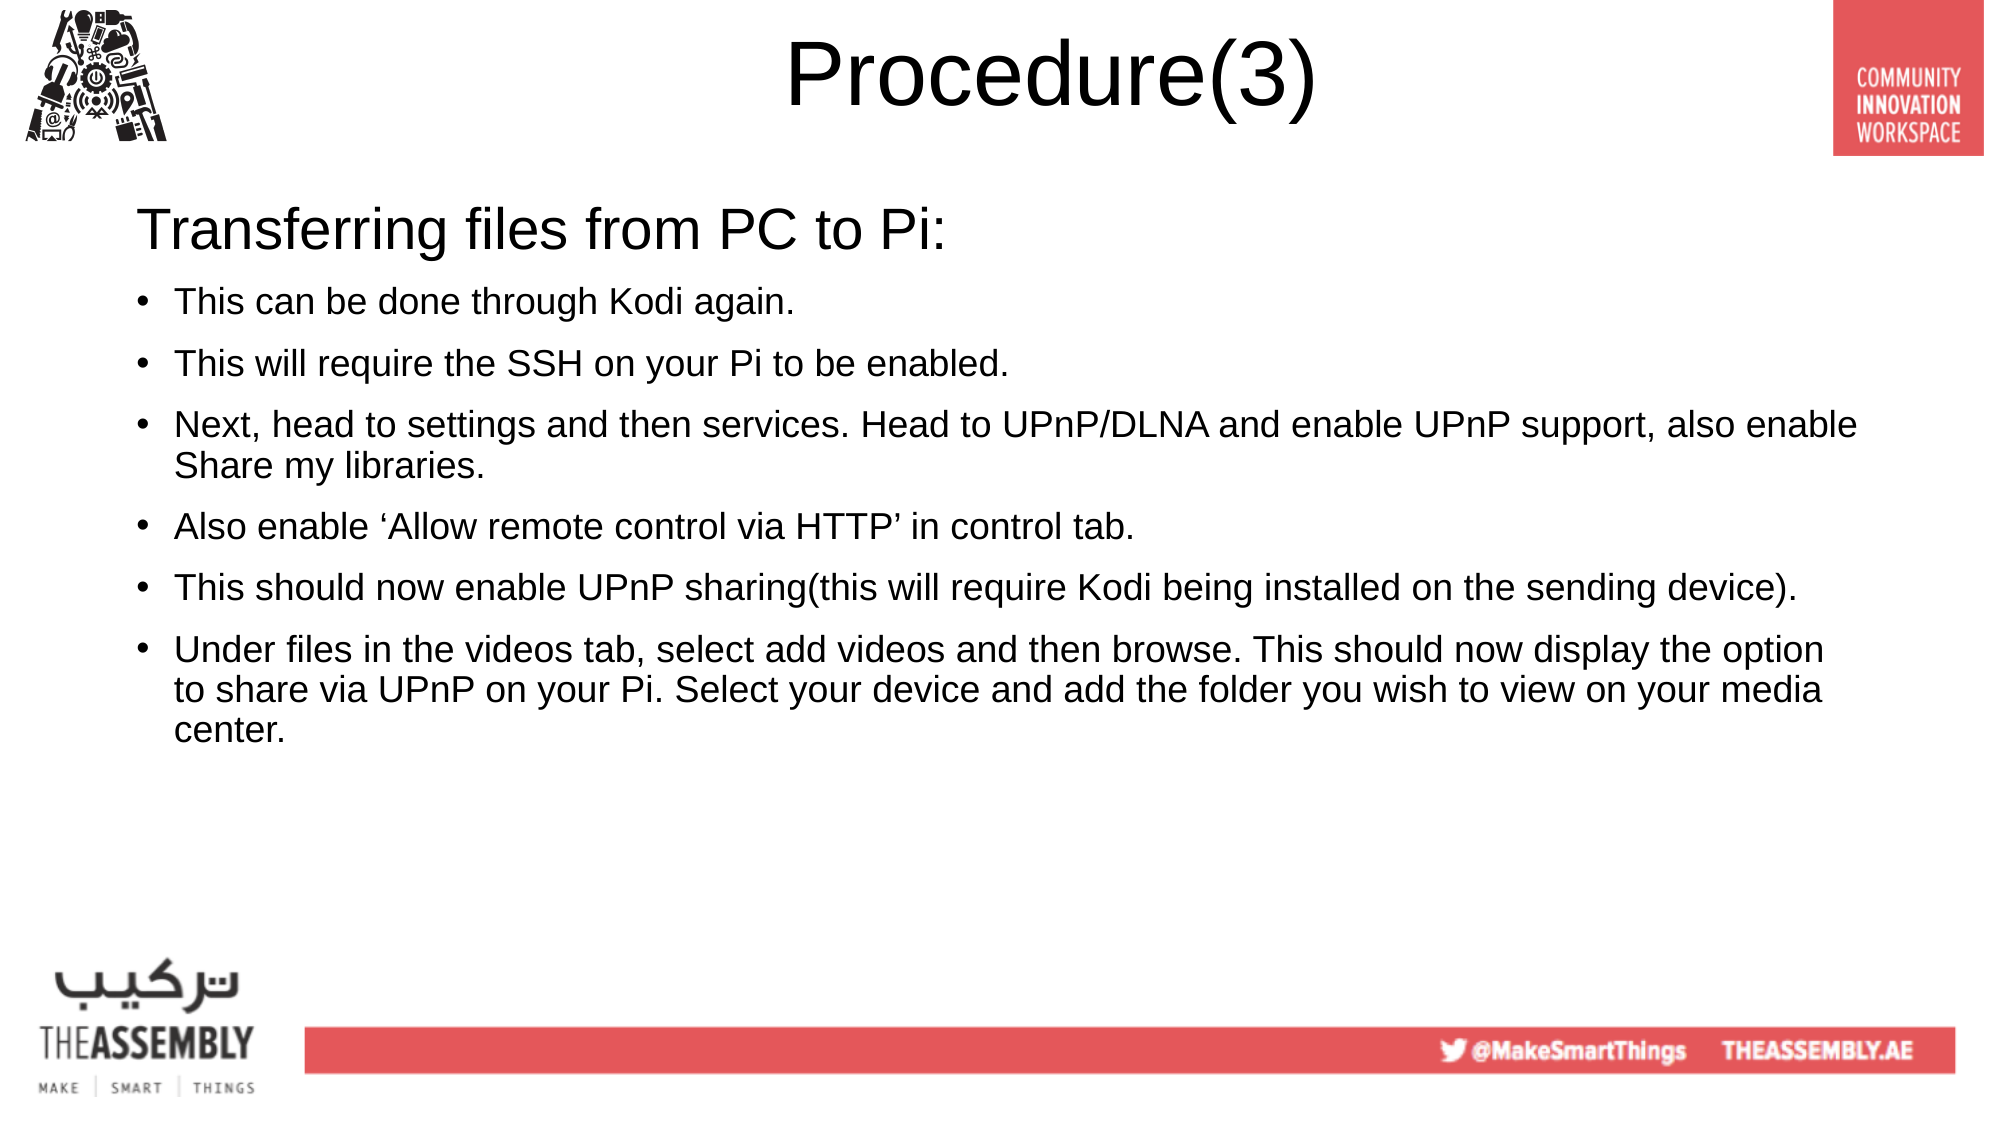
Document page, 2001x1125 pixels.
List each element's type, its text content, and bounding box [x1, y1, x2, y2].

picture [1833, 0, 1984, 156]
picture [7, 955, 1993, 1097]
title Procedure(3) [189, 3, 1915, 149]
picture [23, 10, 170, 144]
list Transferring files from PC to Pi: This can be done through Kodi again. This will require the SSH on your Pi to be enabled. Next, head to settings and then services. Head to UPnP/DLNA and enable UPnP support, also enable Share my libraries. Also enable ‘Allow remote control via HTTP’ in control tab. This should now enable UPnP sharing(this will require Kodi being installed on the sending device). Under files in the videos tab, select add videos and then browse. This should now display the option to share via UPnP on your Pi. Select your device and add the folder you wish to view on your media center. [136, 198, 1862, 999]
